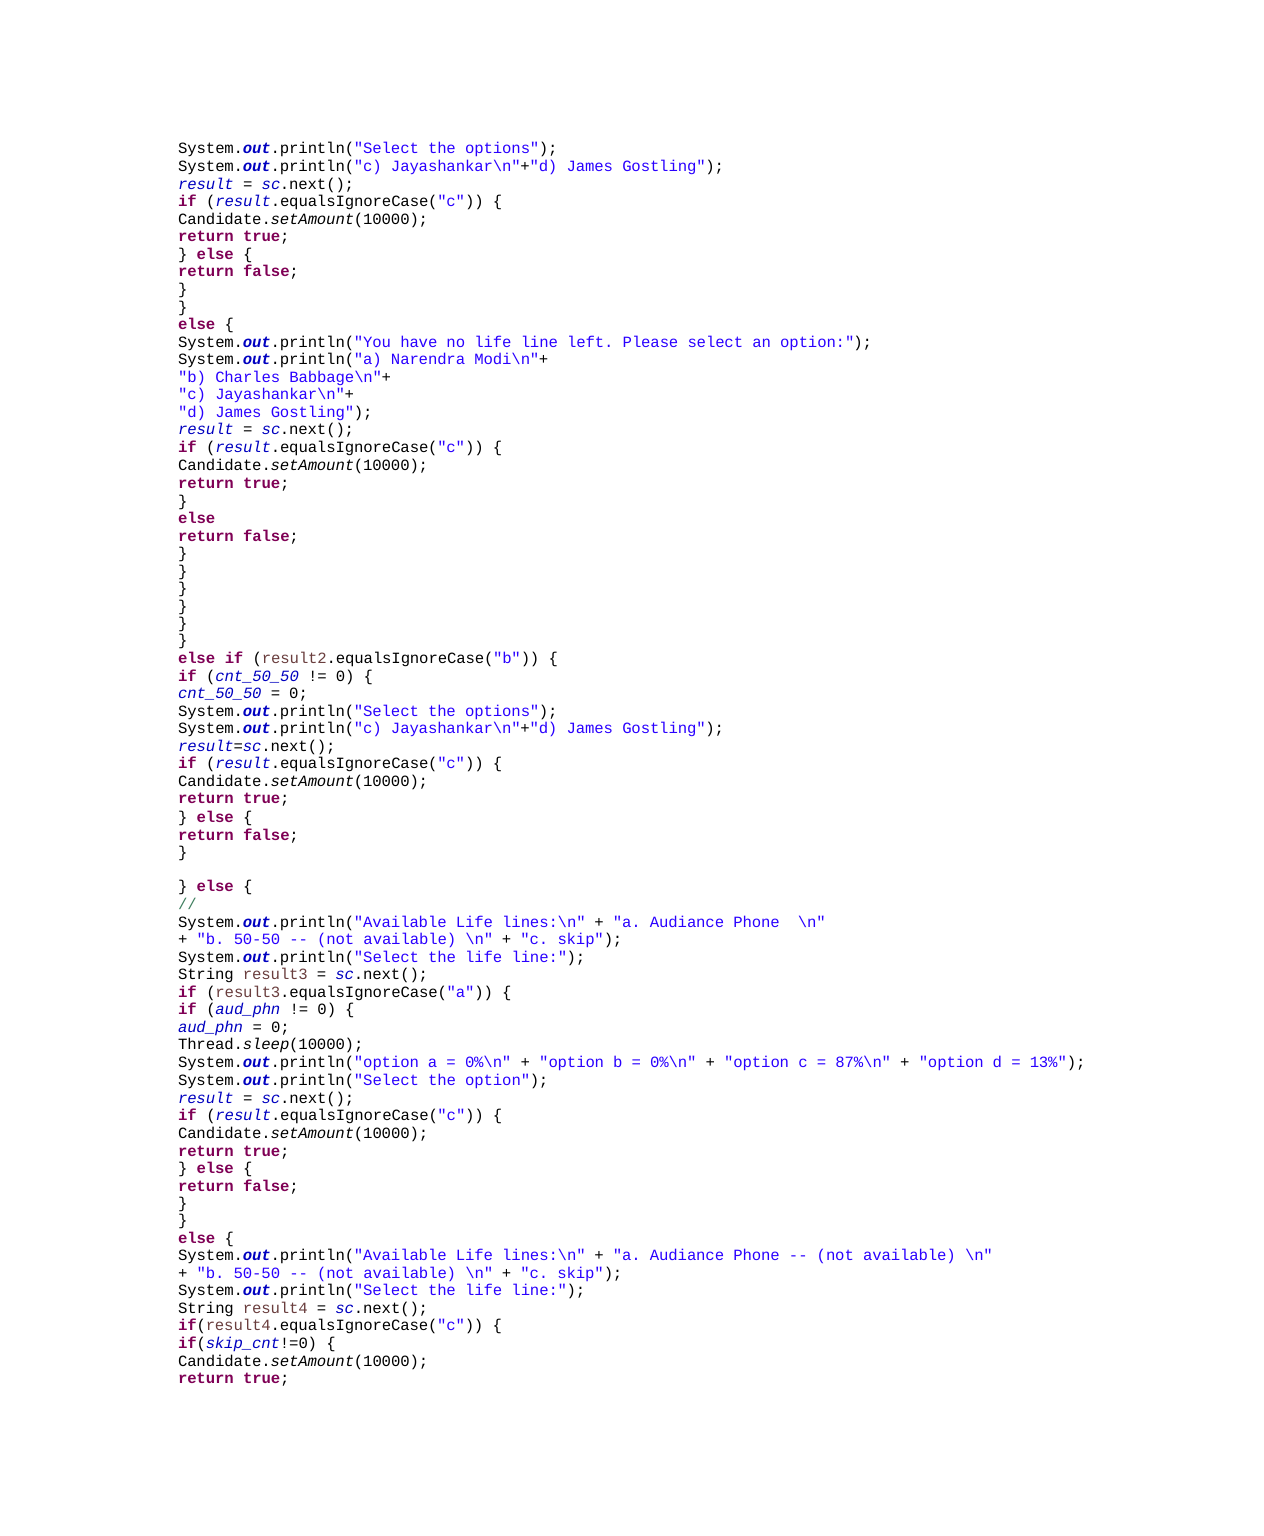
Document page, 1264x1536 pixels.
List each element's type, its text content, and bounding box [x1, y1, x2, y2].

text_box else if (result2.equalsIgnoreCase("b")) { [178, 648, 584, 666]
text_box Candidate.setAmount(10000); return true; [178, 1351, 453, 1387]
text_box if (cnt_50_50 != 0) { cnt_50_50 = 0; System.out.println("Select the options"); System.out.println("c) Jayashankar\n"+"d) James Gostling"); result=sc.next(); if (result.equalsIgnoreCase("c")) { Candidate.setAmount(10000); return true; } else { return false; } [178, 666, 751, 861]
text_box } else { [178, 877, 276, 895]
text_box System.out.println("Select the options"); System.out.println("c) Jayashankar\n"+"d) James Gostling"); result = sc.next(); if (result.equalsIgnoreCase("c")) { Candidate.setAmount(10000); return true; } else { return false; [178, 139, 751, 280]
text_box [175, 859, 1089, 902]
text_box + "b. 50-50 -- (not available) \n" + "c. skip"); System.out.println("Select the life line:"); String result3 = sc.next(); if (result3.equalsIgnoreCase("a")) { if (aud_phn != 0) { aud_phn = 0; Thread.sleep(10000); System.out.println("option a = 0%\n" + "option b = 0%\n" + "option c = 87%\n" + "option d = 13%"); System.out.println("Select the option"); result = sc.next(); if (result.equalsIgnoreCase("c")) { Candidate.setAmount(10000); return true; } else { return false; [178, 930, 1109, 1195]
text_box System.out.println("Available Life lines:\n" + "a. Audiance Phone \n" [178, 912, 853, 930]
text_box } [178, 631, 211, 648]
text_box else { [178, 315, 258, 332]
text_box // [178, 894, 221, 912]
text_box System.out.println("You have no life line left. Please select an option:"); System.out.println("a) Narendra Modi\n"+ "b) Charles Babbage\n"+ "c) Jayashankar\n"+ "d) James Gostling"); result = sc.next(); if (result.equalsIgnoreCase("c")) { Candidate.setAmount(10000); return true; } else return false; } } } } [178, 332, 900, 615]
text_box } [178, 613, 211, 631]
text_box } } [178, 280, 211, 315]
text_box else { [178, 1228, 258, 1246]
text_box } } [178, 1193, 211, 1228]
text_box System.out.println("Available Life lines:\n" + "a. Audiance Phone -- (not available) \n" + "b. 50-50 -- (not available) \n" + "c. skip"); System.out.println("Select the life line:"); String result4 = sc.next(); if(result4.equalsIgnoreCase("c")) { if(skip_cnt!=0) { [178, 1246, 1021, 1352]
